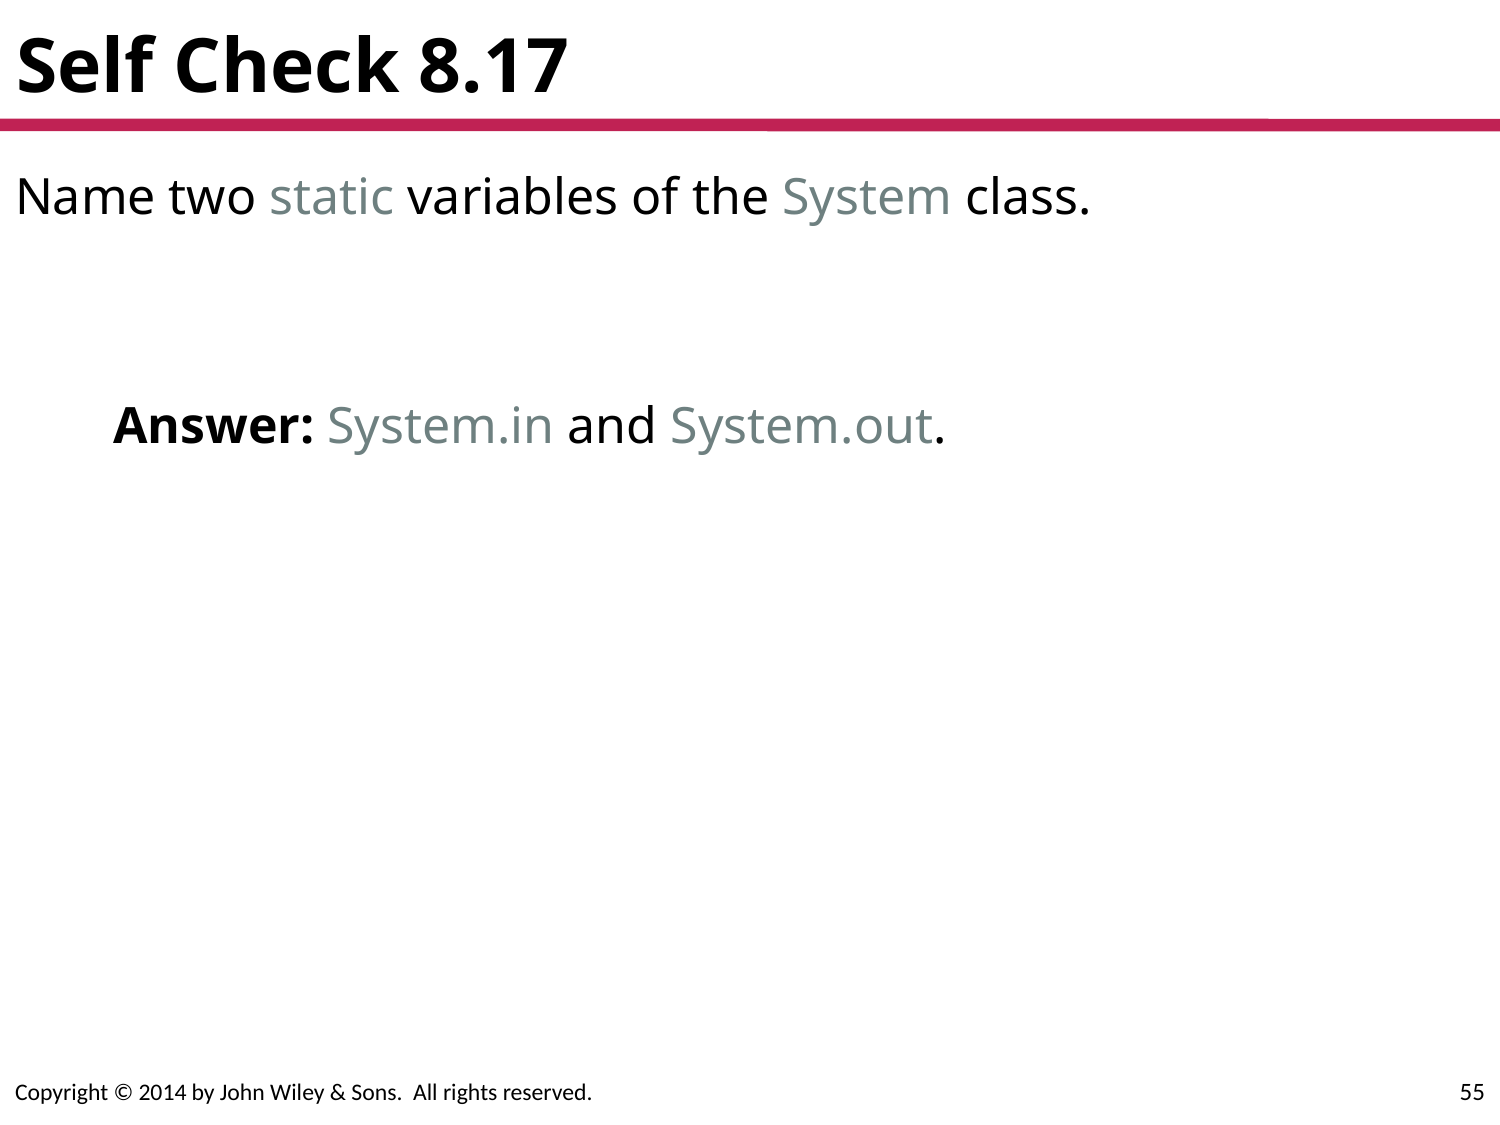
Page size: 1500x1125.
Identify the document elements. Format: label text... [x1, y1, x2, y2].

list Name two static variables of the System class. [0, 157, 1499, 235]
title Self Check 8.17 [1, 0, 1500, 125]
list Answer: System.in and System.out. [98, 385, 1499, 581]
